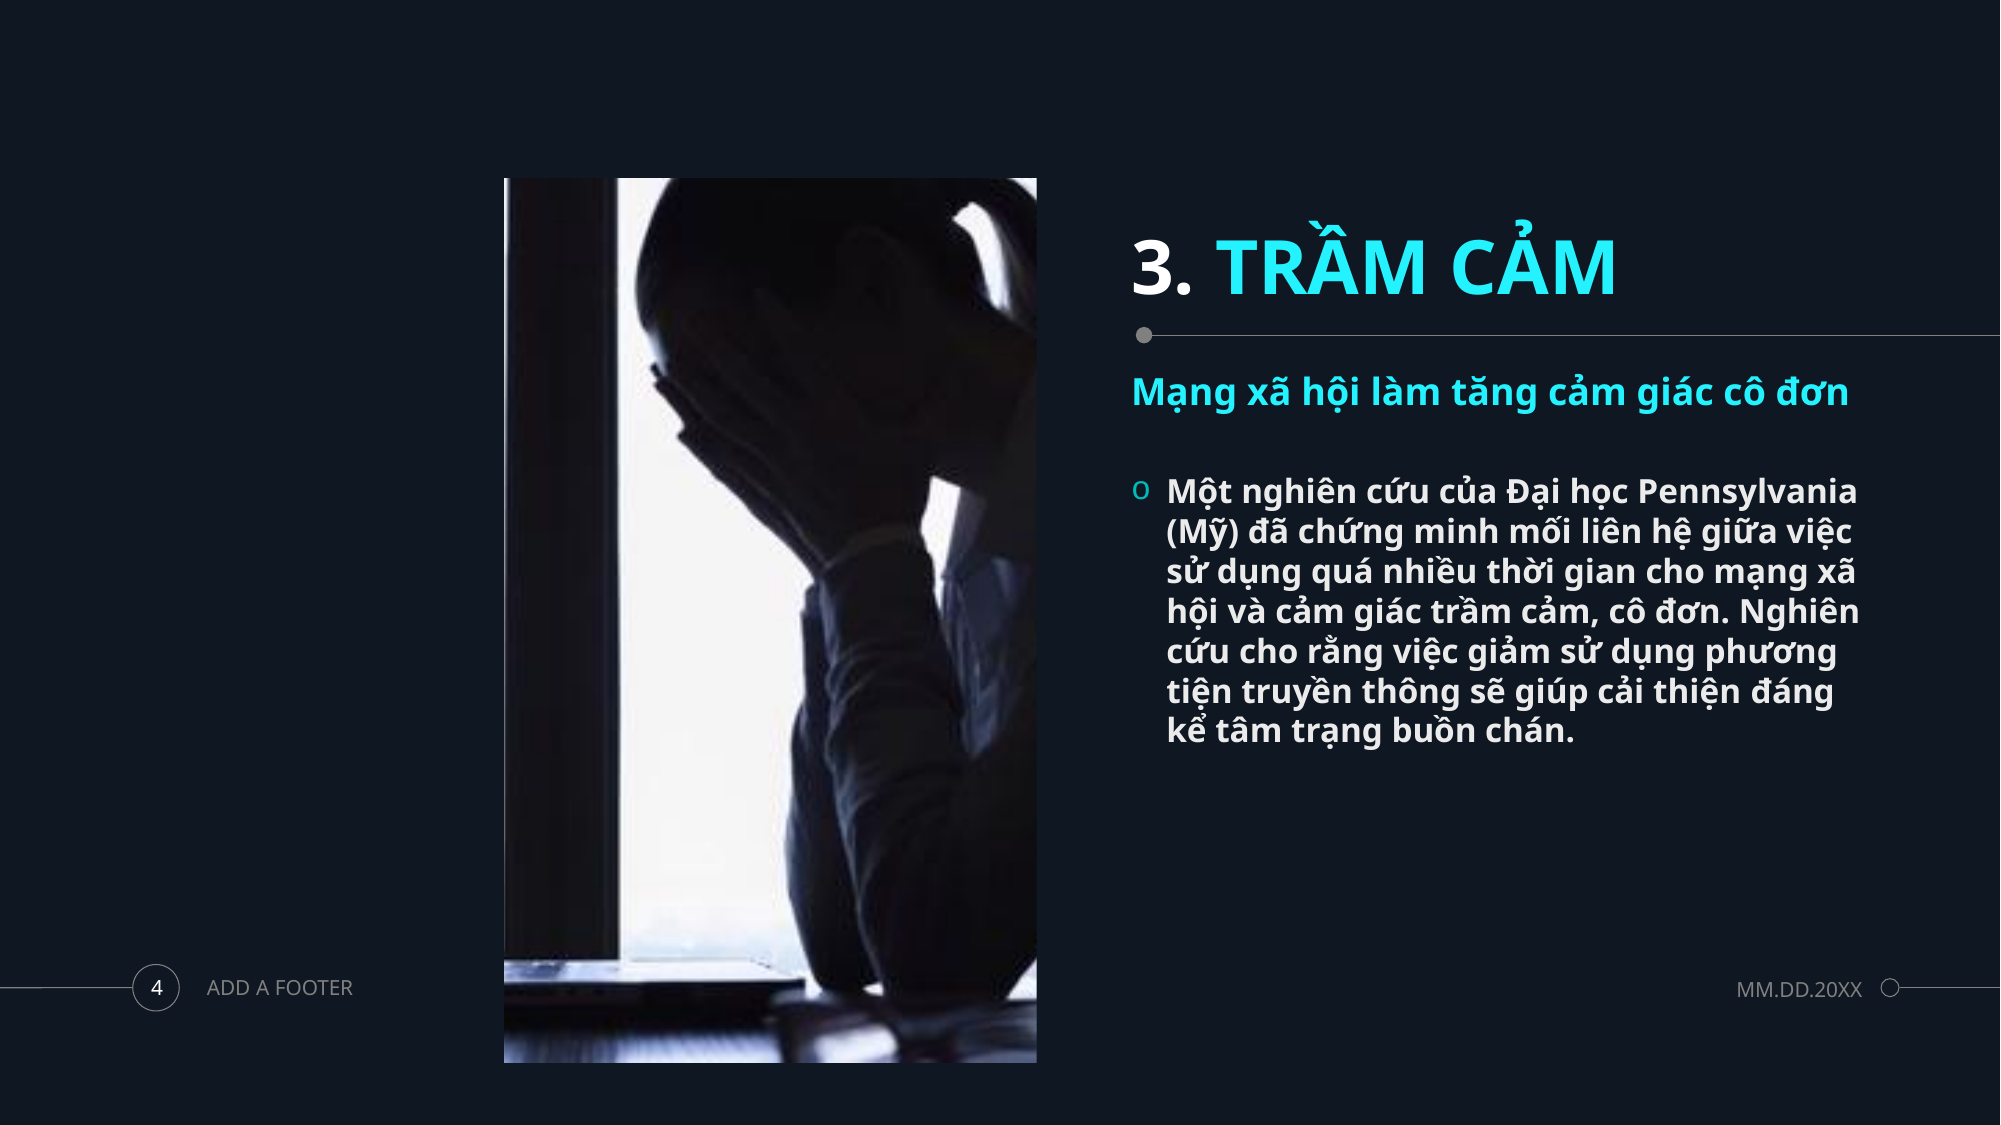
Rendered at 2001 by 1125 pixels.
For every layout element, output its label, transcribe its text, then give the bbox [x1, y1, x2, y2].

list Mạng xã hội làm tăng cảm giác cô đơn [1131, 368, 1865, 462]
title 3. TRẦM CẢM [1131, 178, 1869, 311]
slide_number 4 [127, 964, 186, 1014]
footer ADD A FOOTER [191, 964, 504, 1014]
slide_number MM.DD.20XX [1643, 964, 1863, 1014]
picture [504, 178, 1037, 1063]
list Một nghiên cứu của Đại học Pennsylvania (Mỹ) đã chứng minh mối liên hệ giữa việc sử dụng quá nhiều thời gian cho mạng xã hội và cảm giác trầm cảm, cô đơn. Nghiên cứu cho rằng việc giảm sử dụng phương tiện truyền thông sẽ giúp cải thiện đáng kể tâm trạng buồn chán. [1131, 470, 1867, 870]
